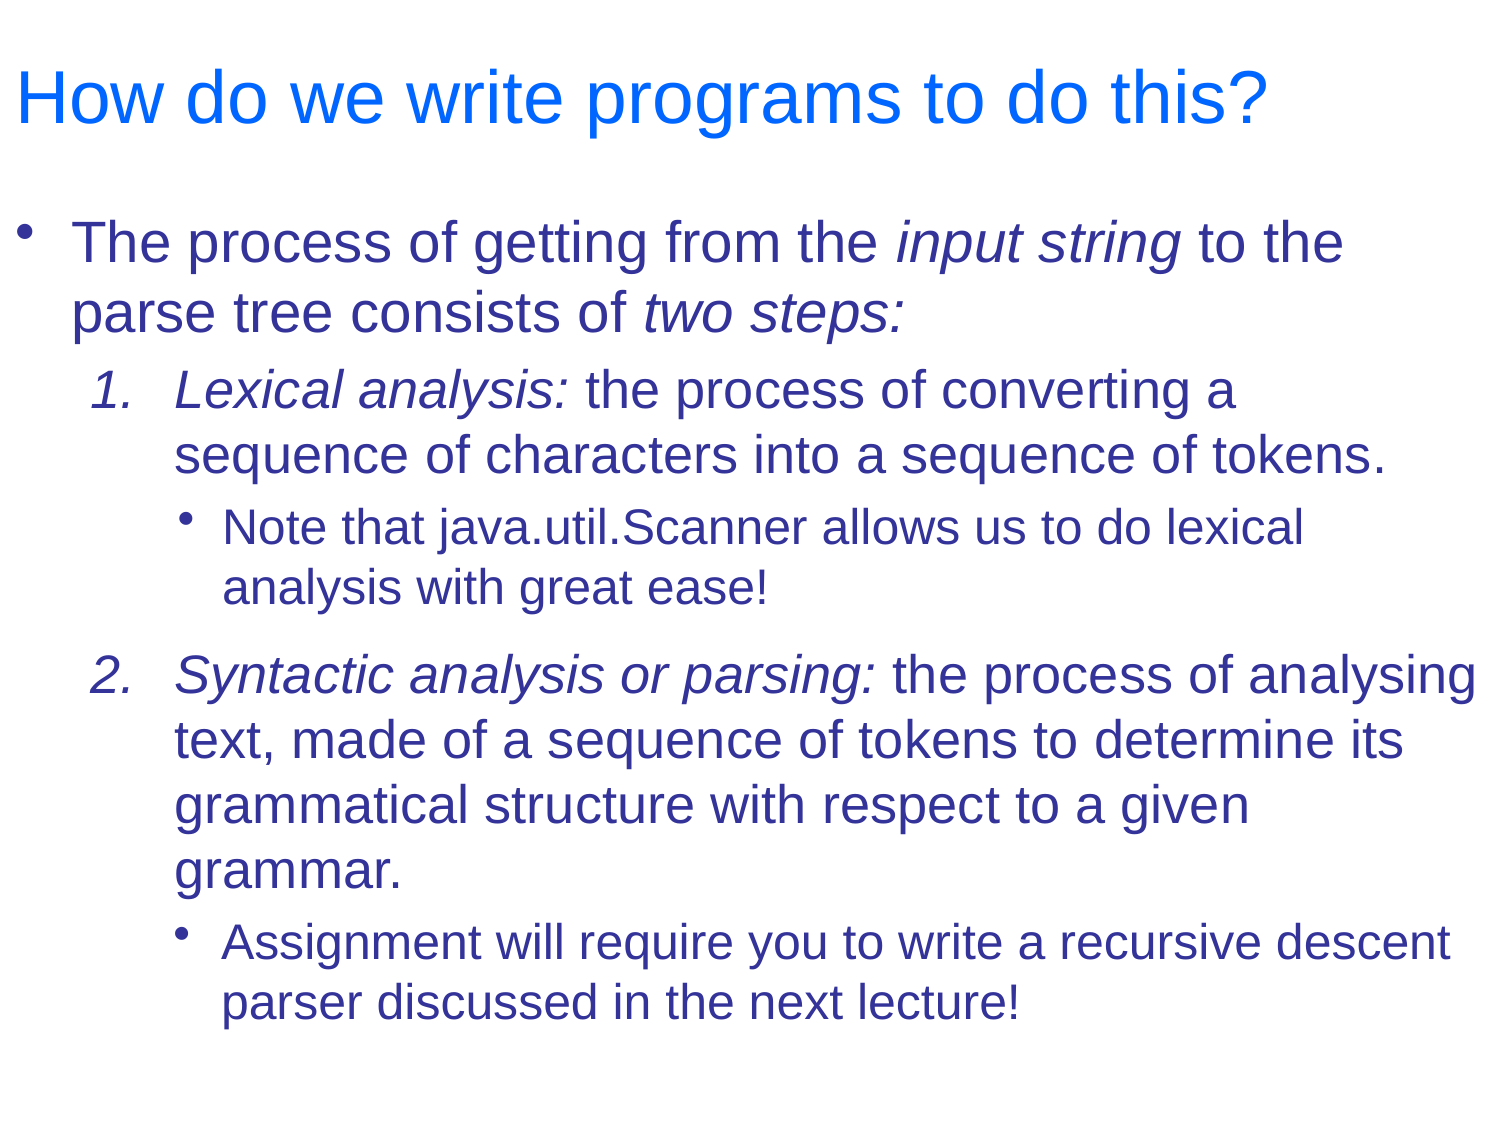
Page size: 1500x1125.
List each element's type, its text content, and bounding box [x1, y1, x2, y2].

list The process of getting from the input string to the parse tree consists of two steps: Lexical analysis: the process of converting a sequence of characters into a sequence of tokens. Note that java.util.Scanner allows us to do lexical analysis with great ease! Syntactic analysis or parsing: the process of analysing text, made of a sequence of tokens to determine its grammatical structure with respect to a given grammar. Assignment will require you to write a recursive descent parser discussed in the next lecture! [0, 196, 1500, 1125]
title How do we write programs to do this? [0, 0, 1500, 188]
